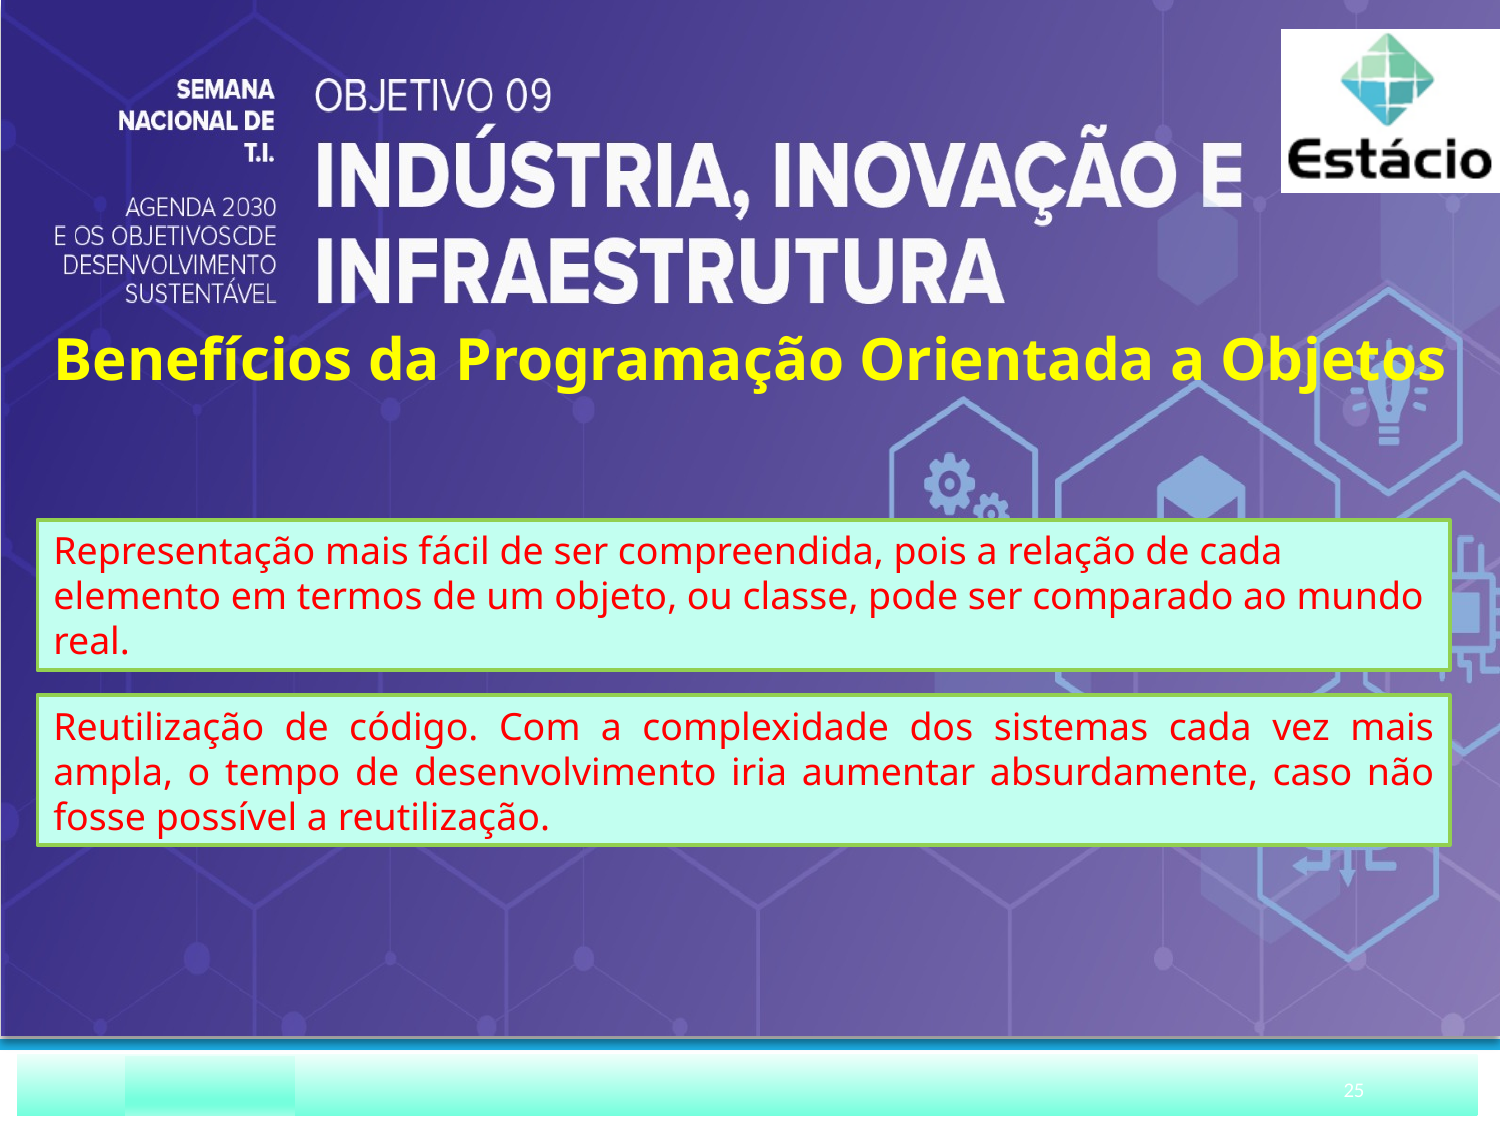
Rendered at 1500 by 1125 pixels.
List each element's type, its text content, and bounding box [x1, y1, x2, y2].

picture [1, 0, 1500, 1036]
text_box 25 [1217, 1059, 1380, 1120]
picture [125, 1056, 295, 1116]
